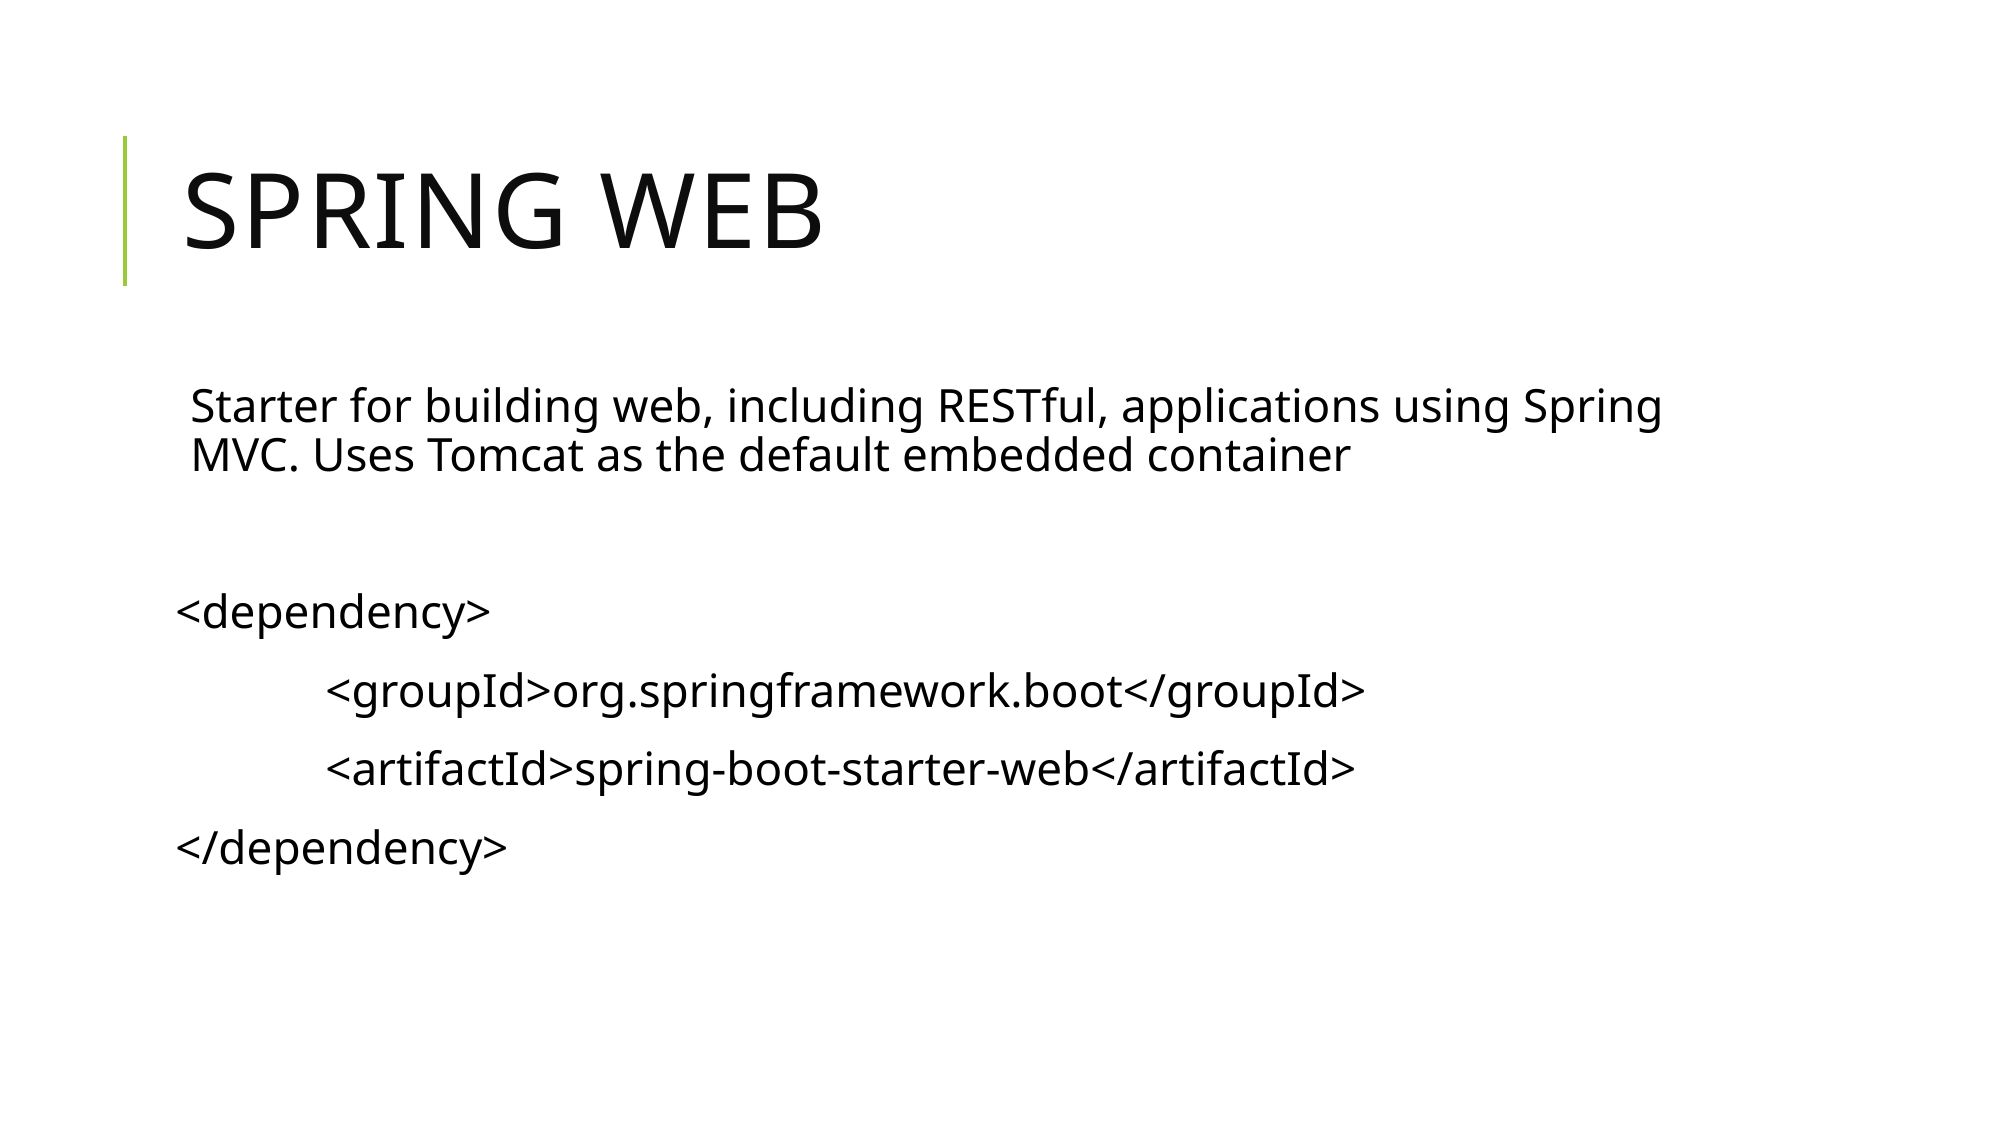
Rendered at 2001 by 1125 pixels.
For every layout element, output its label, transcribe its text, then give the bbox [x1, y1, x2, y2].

title Spring Web [168, 96, 1763, 342]
list Starter for building web, including RESTful, applications using Spring MVC. Uses Tomcat as the default embedded container <dependency> <groupId>org.springframework.boot</groupId> <artifactId>spring-boot-starter-web</artifactId> </dependency> [168, 375, 1763, 1035]
